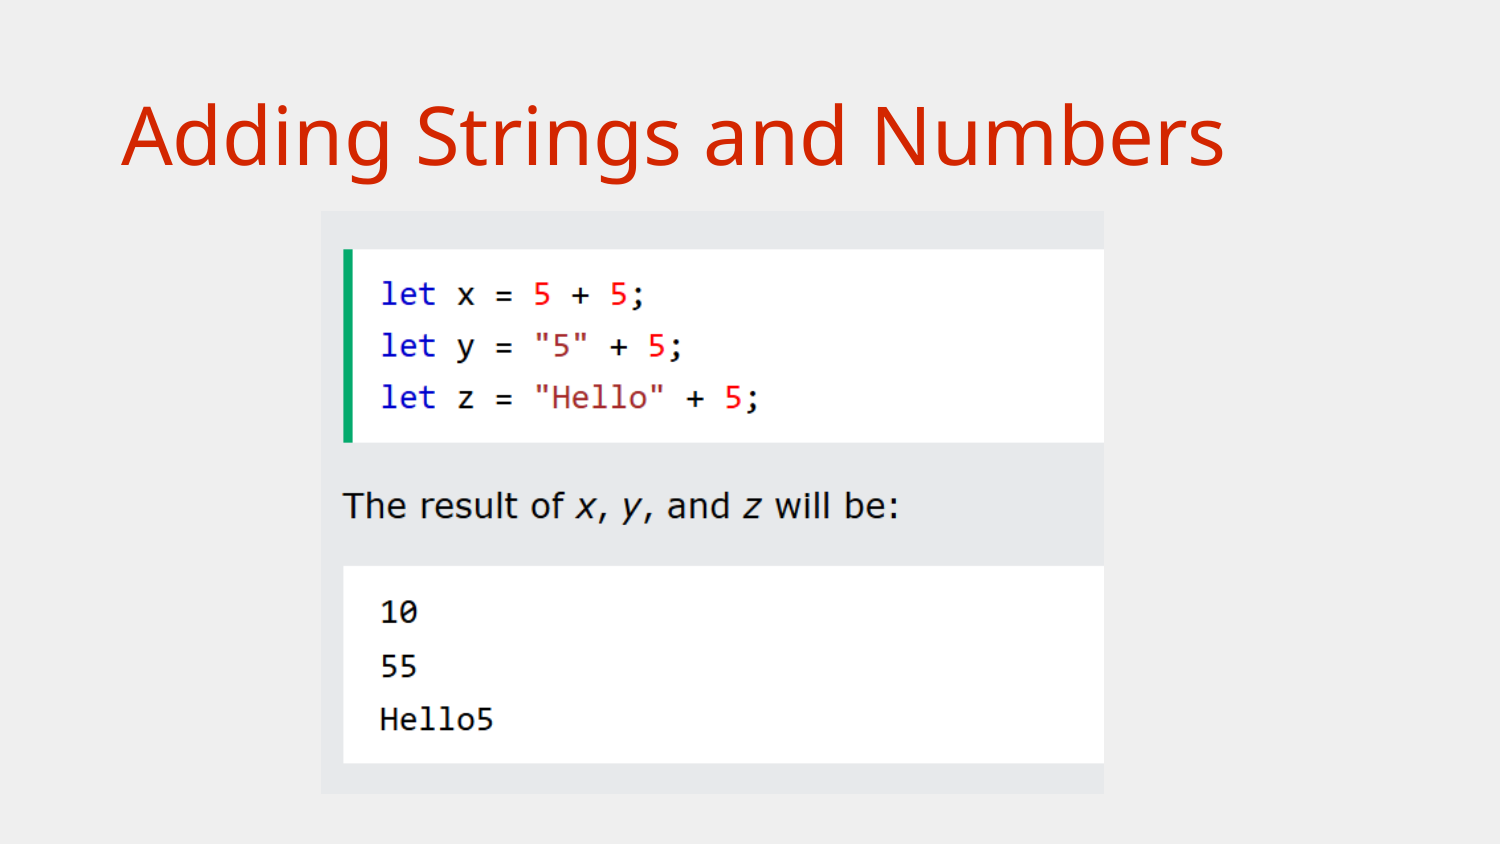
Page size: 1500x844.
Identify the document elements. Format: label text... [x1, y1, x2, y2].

picture [321, 211, 1104, 794]
title Adding Strings and Numbers [106, 69, 1319, 212]
